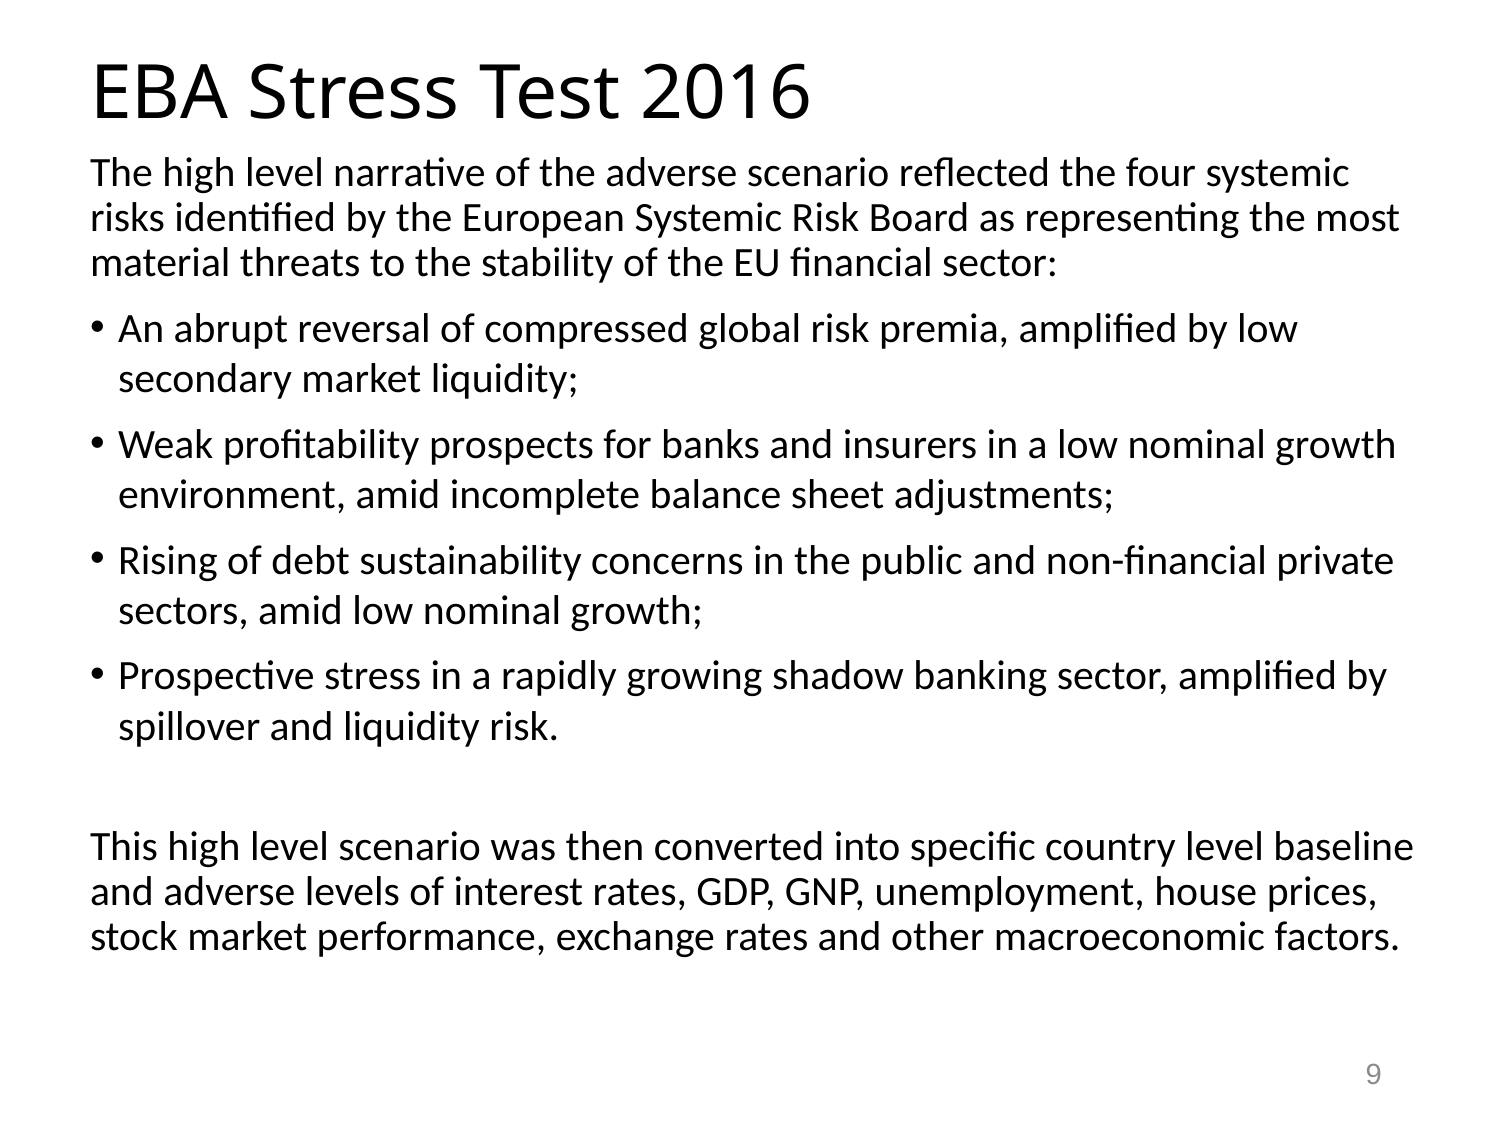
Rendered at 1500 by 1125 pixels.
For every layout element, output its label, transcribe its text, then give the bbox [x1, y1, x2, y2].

list The high level narrative of the adverse scenario reflected the four systemic risks identified by the European Systemic Risk Board as representing the most material threats to the stability of the EU financial sector: An abrupt reversal of compressed global risk premia, amplified by low secondary market liquidity; Weak profitability prospects for banks and insurers in a low nominal growth environment, amid incomplete balance sheet adjustments; Rising of debt sustainability concerns in the public and non-financial private sectors, amid low nominal growth; Prospective stress in a rapidly growing shadow banking sector, amplified by spillover and liquidity risk. This high level scenario was then converted into specific country level baseline and adverse levels of interest rates, GDP, GNP, unemployment, house prices, stock market performance, exchange rates and other macroeconomic factors. [75, 142, 1450, 1013]
slide_number 9 [1059, 1042, 1397, 1103]
title EBA Stress Test 2016 [75, 45, 1425, 142]
